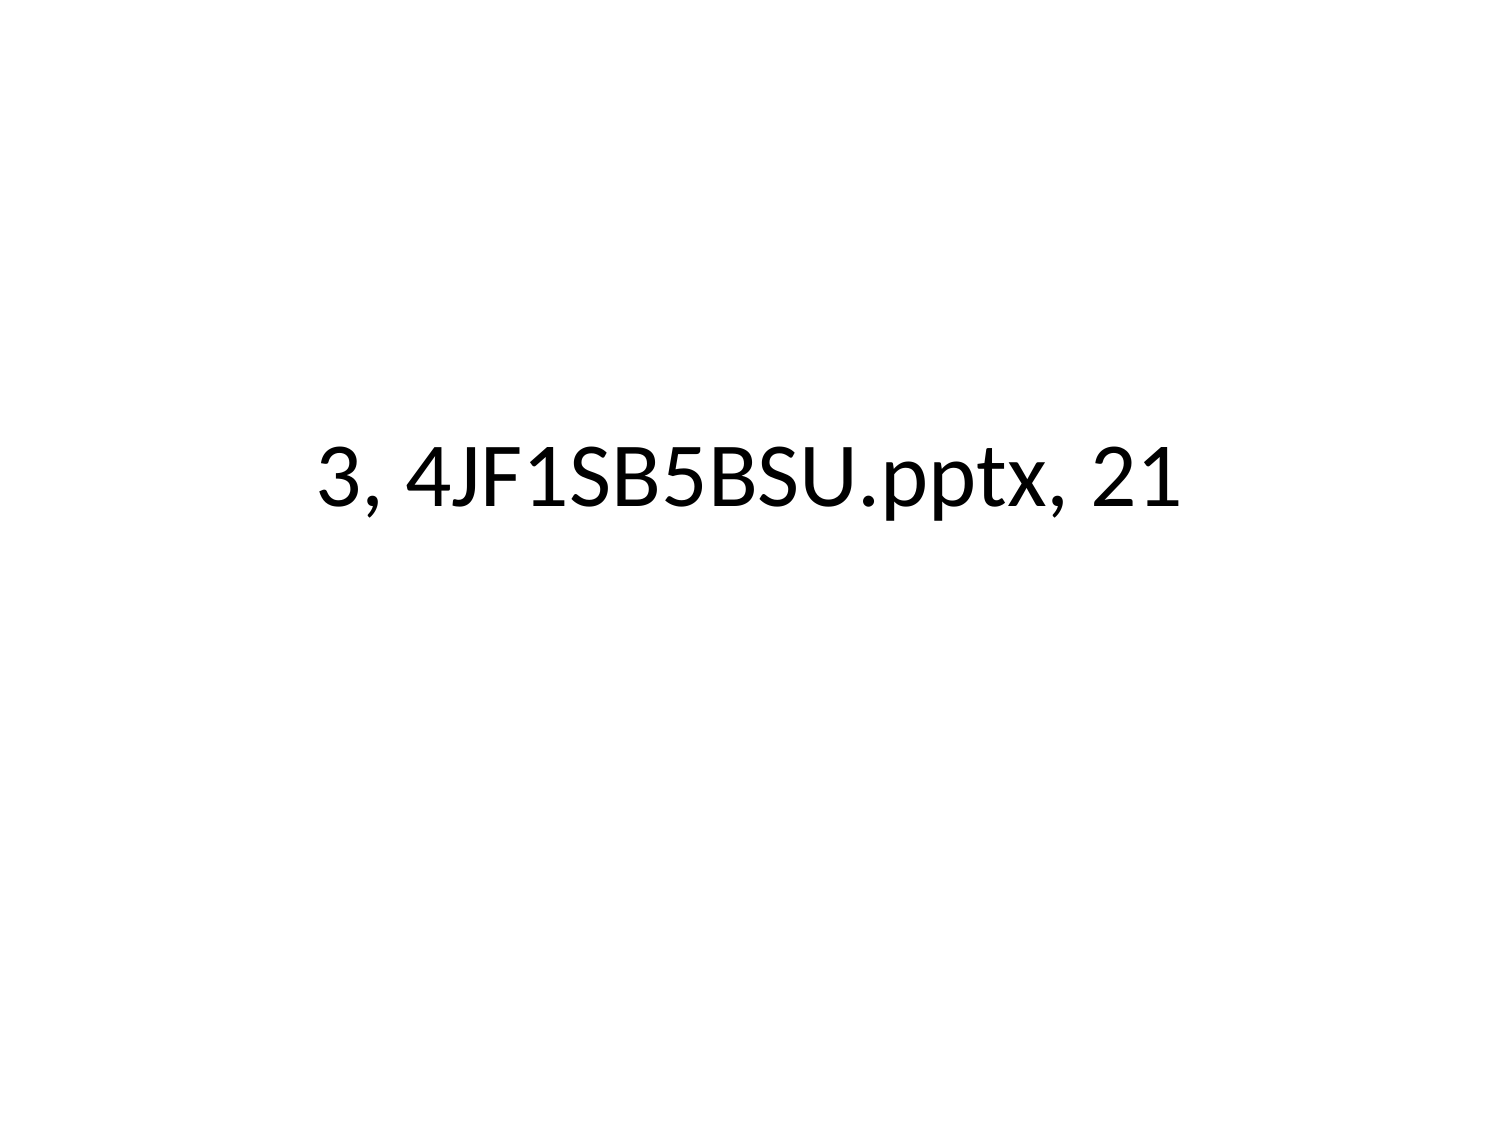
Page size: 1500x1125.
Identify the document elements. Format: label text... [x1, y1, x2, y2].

title 3, 4JF1SB5BSU.pptx, 21 [112, 349, 1388, 591]
